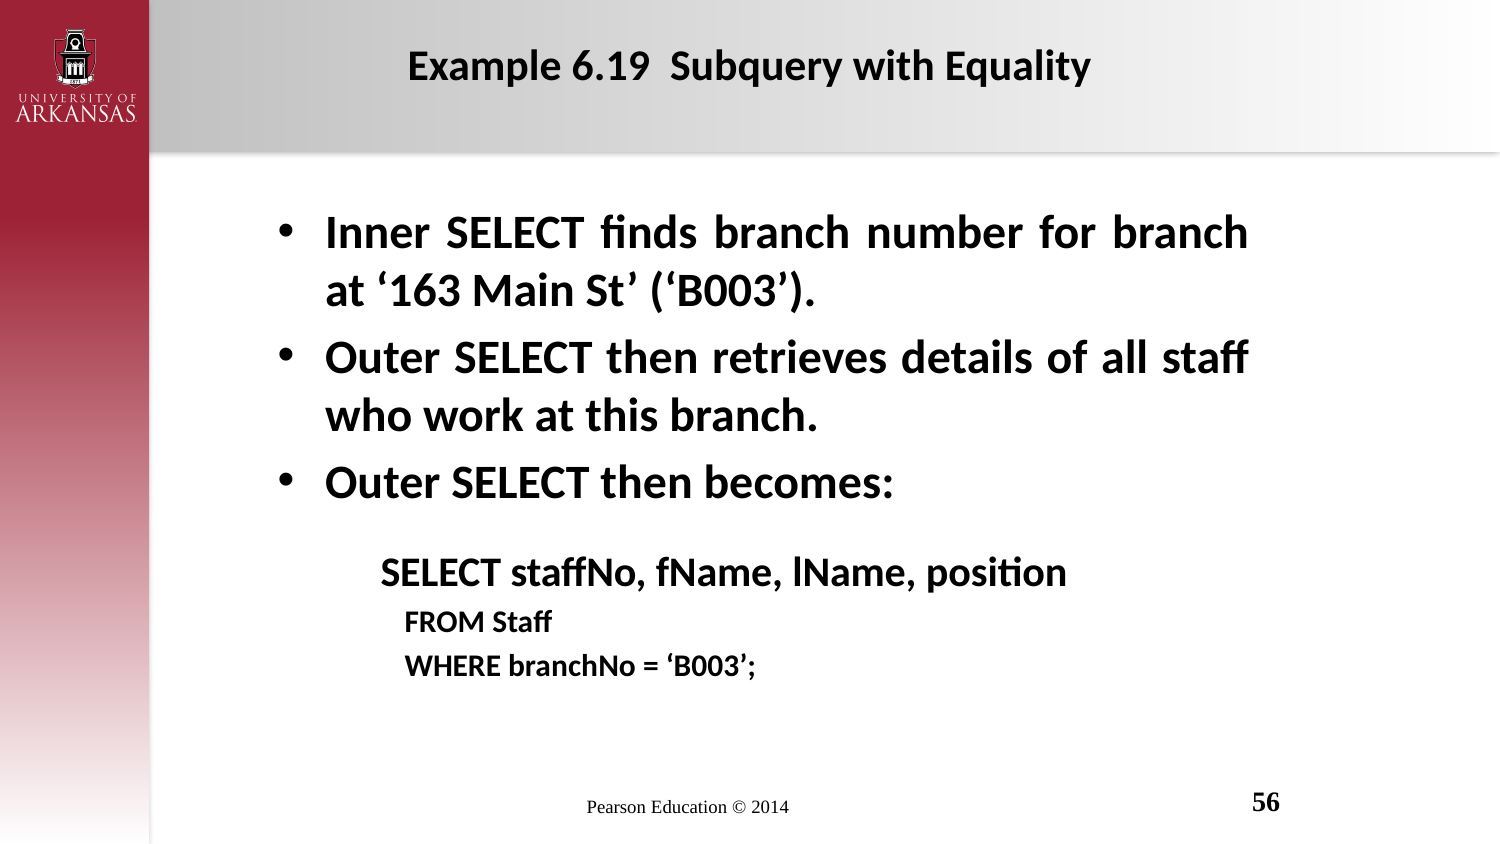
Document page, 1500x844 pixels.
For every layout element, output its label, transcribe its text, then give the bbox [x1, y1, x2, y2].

text_box 56 [1237, 776, 1313, 833]
text_box Pearson Education © 2014 [571, 787, 966, 825]
list Inner SELECT finds branch number for branch at ‘163 Main St’ (‘B003’). Outer SELECT then retrieves details of all staff who work at this branch. Outer SELECT then becomes: SELECT staffNo, fName, lName, position FROM Staff WHERE branchNo = ‘B003’; [262, 193, 1266, 697]
picture [15, 29, 137, 122]
title Example 6.19 Subquery with Equality [234, 28, 1266, 97]
